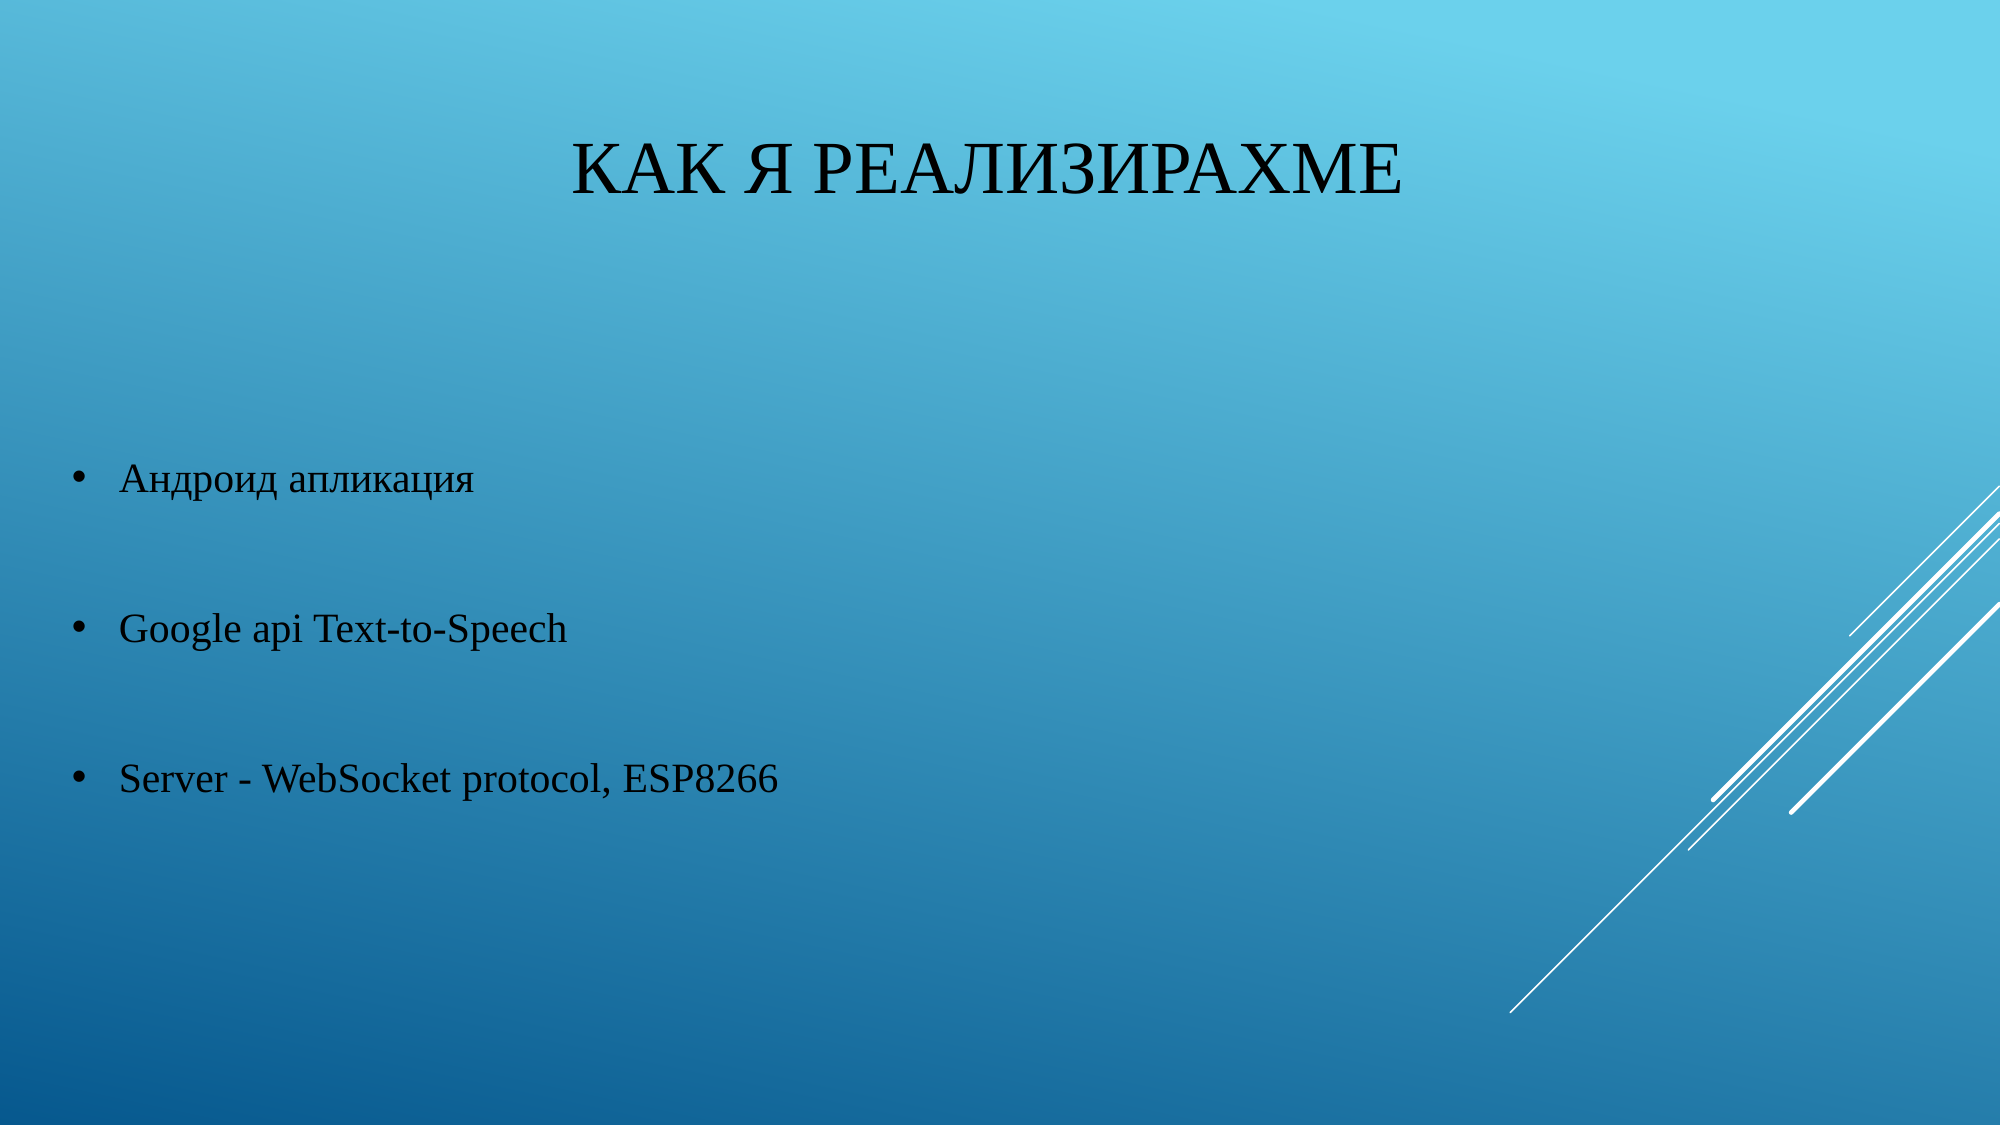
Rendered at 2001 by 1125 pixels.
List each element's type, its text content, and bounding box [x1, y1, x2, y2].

text_box Андроид aпликация Google api Text-to-Speech Server - WebSocket protocol, ESP8266 [57, 343, 1919, 944]
title Как я реализирахме [287, 39, 1688, 288]
